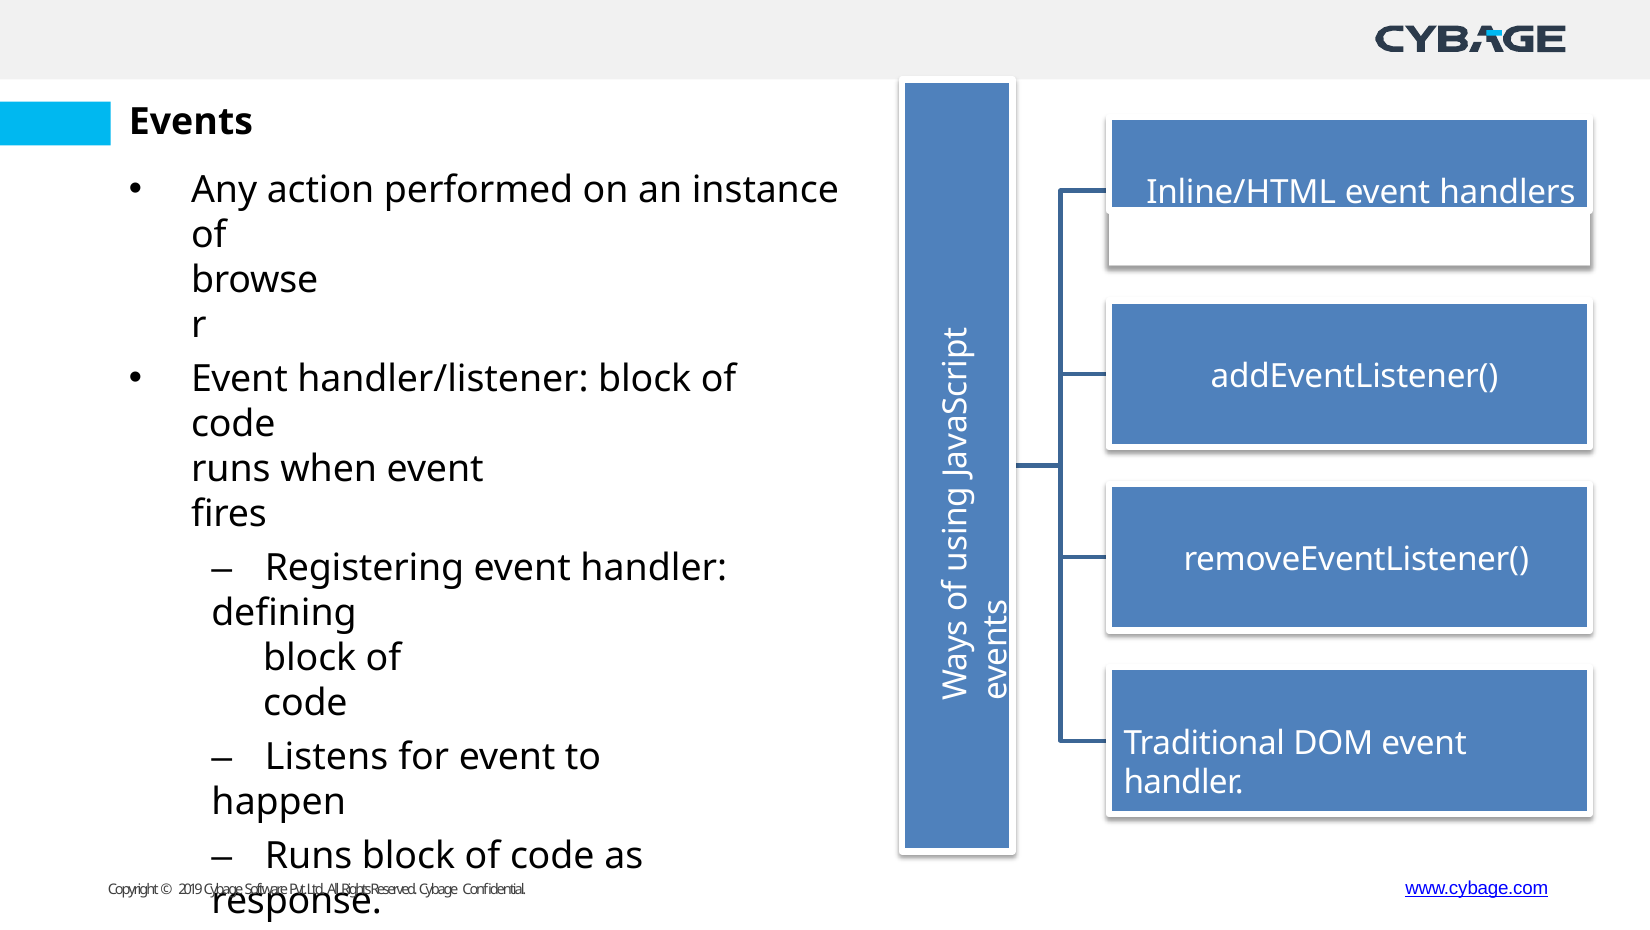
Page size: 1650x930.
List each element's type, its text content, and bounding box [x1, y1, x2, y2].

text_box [1096, 660, 1613, 828]
text_box www.cybage.com [1403, 874, 1551, 899]
footer Copyright © 2019 Cybage Software Pvt. Ltd. All Rights Reserved. Cybage Confidential. [105, 877, 629, 930]
text_box – Runs block of code as response. [209, 874, 798, 922]
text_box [0, 0, 1650, 866]
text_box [1098, 476, 1601, 645]
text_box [1098, 293, 1601, 462]
